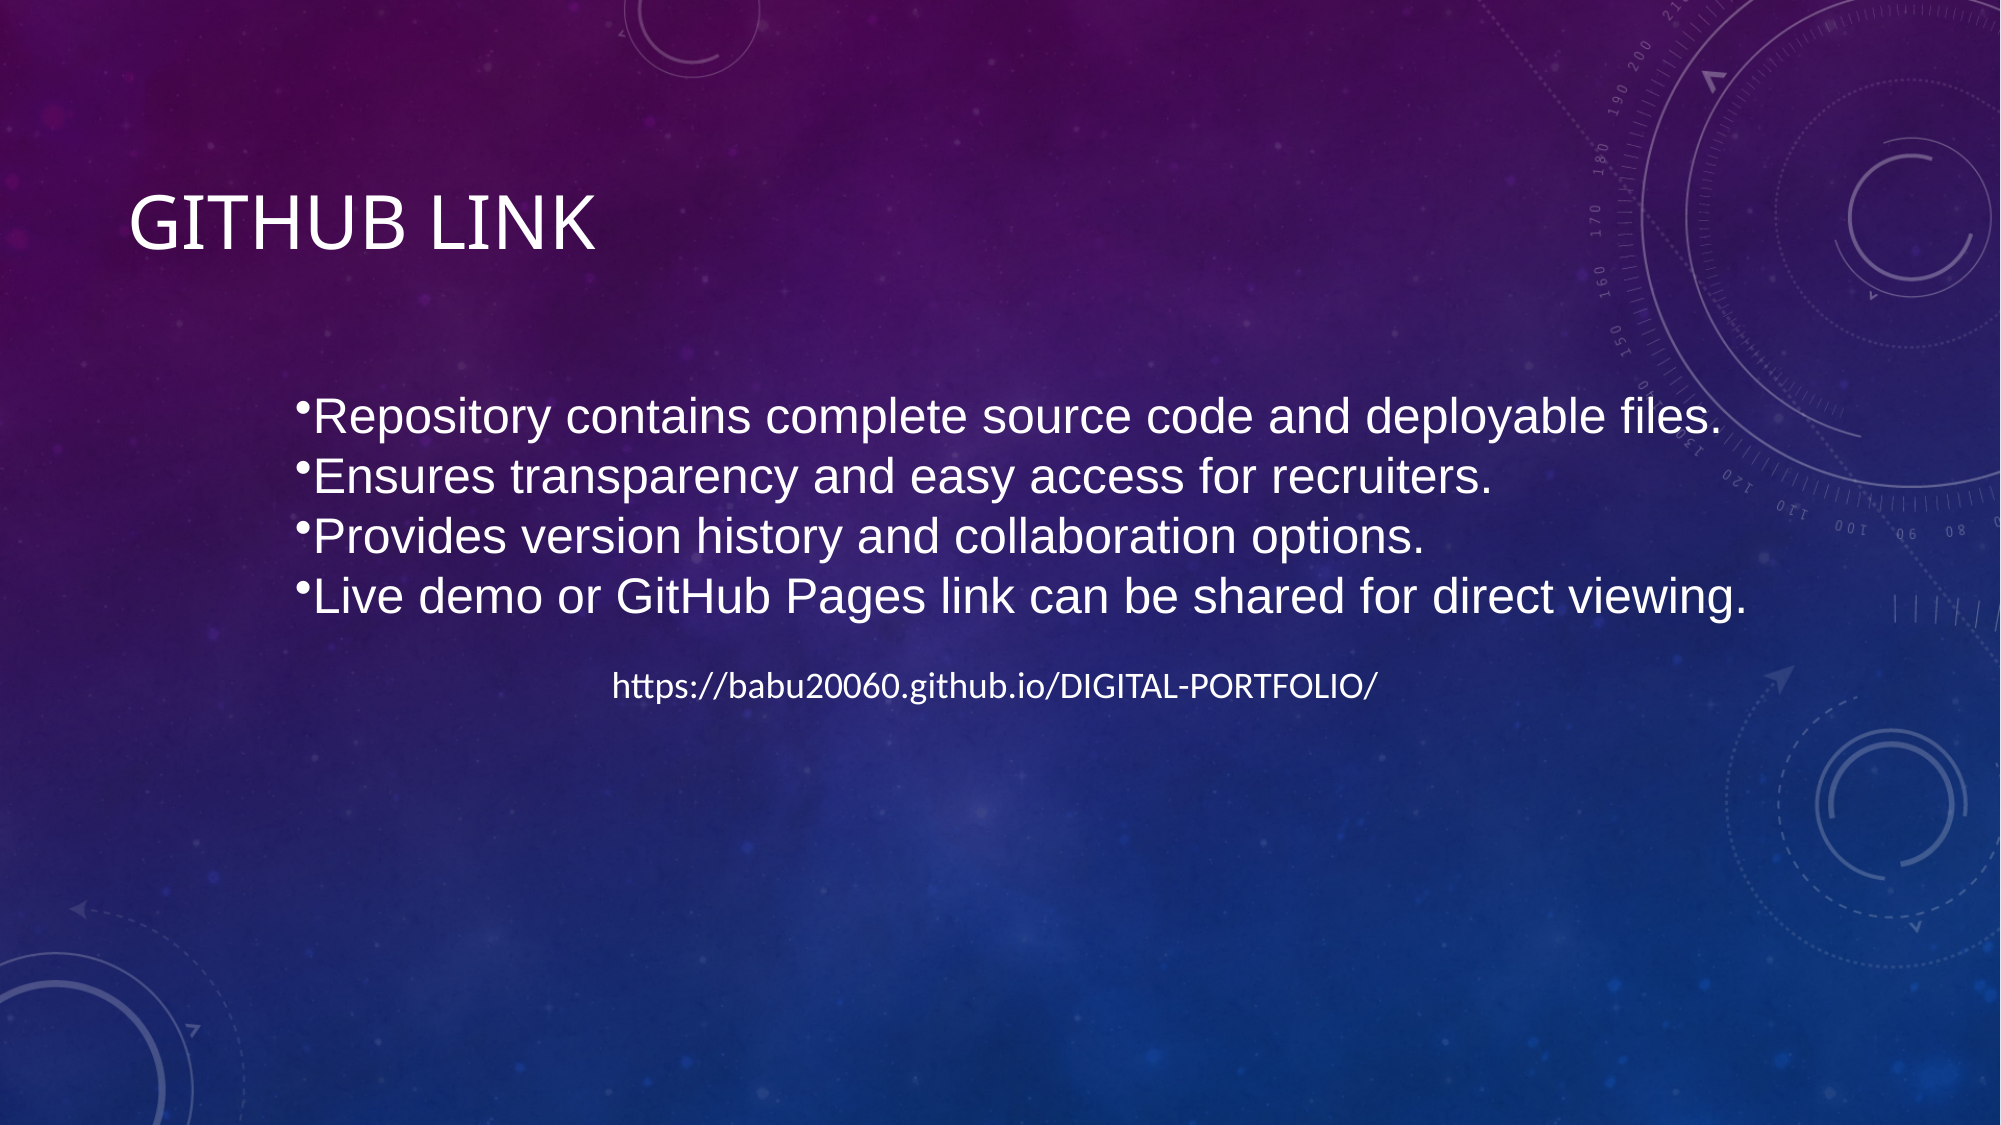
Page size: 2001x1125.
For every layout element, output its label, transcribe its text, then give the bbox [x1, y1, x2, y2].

text_box Repository contains complete source code and deployable files. Ensures transparency and easy access for recruiters. Provides version history and collaboration options. Live demo or GitHub Pages link can be shared for direct viewing. [280, 376, 1781, 632]
title GITHUB LINK [112, 99, 1775, 339]
picture [0, 0, 2001, 1125]
text_box https://babu20060.github.io/DIGITAL-PORTFOLIO/ [596, 653, 1404, 714]
